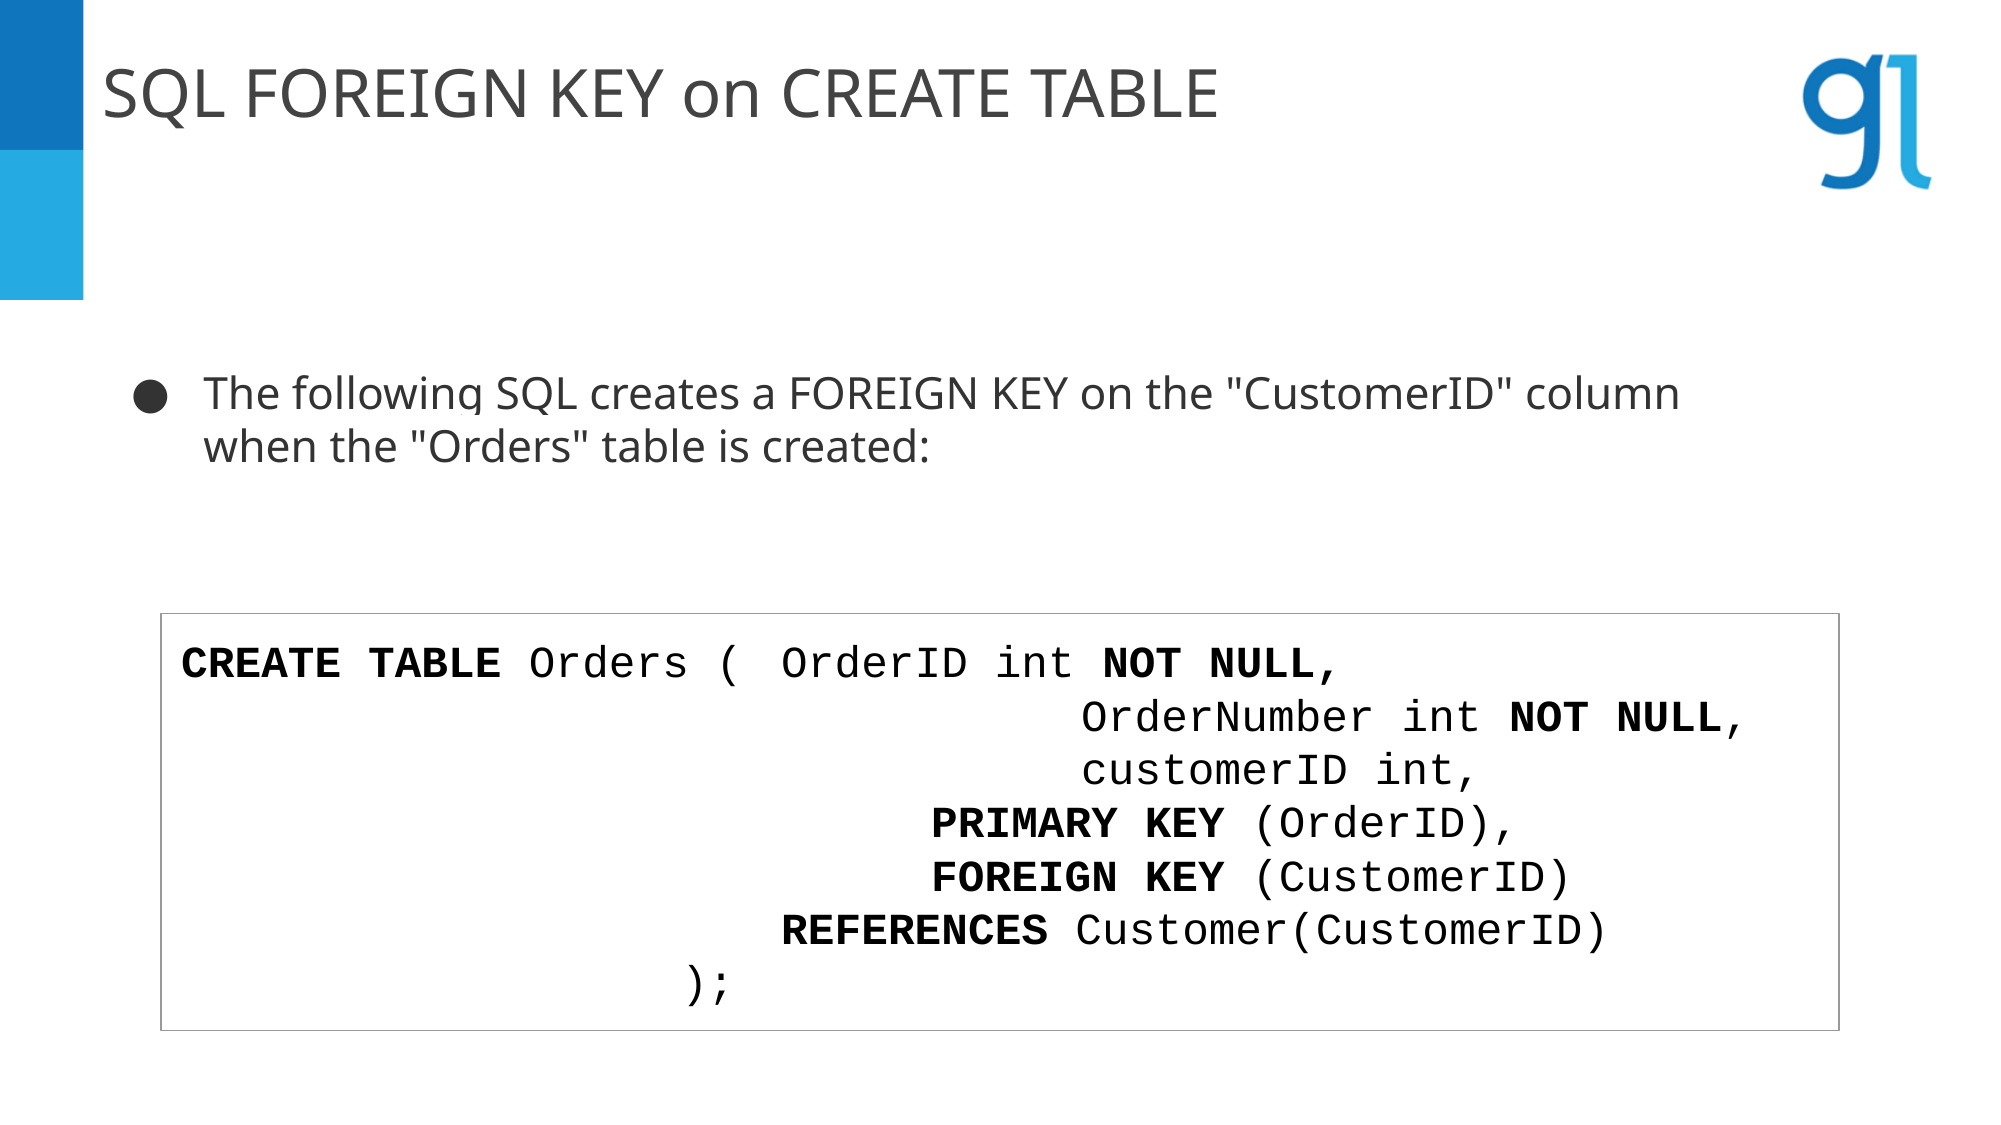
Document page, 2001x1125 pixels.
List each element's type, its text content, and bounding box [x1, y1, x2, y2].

text_box SQL FOREIGN KEY on CREATE TABLE [84, 30, 1713, 147]
text_box The following SQL creates a FOREIGN KEY on the "CustomerID" column when the "Orders" table is created: [83, 344, 1796, 495]
picture [1766, 22, 1967, 223]
text_box [0, 0, 84, 149]
text_box CREATE TABLE Orders ( OrderID int NOT NULL, OrderNumber int NOT NULL, customerID int, PRIMARY KEY (OrderID), FOREIGN KEY (CustomerID) REFERENCES Customer(CustomerID) ); [161, 613, 1839, 1031]
text_box [0, 149, 84, 300]
